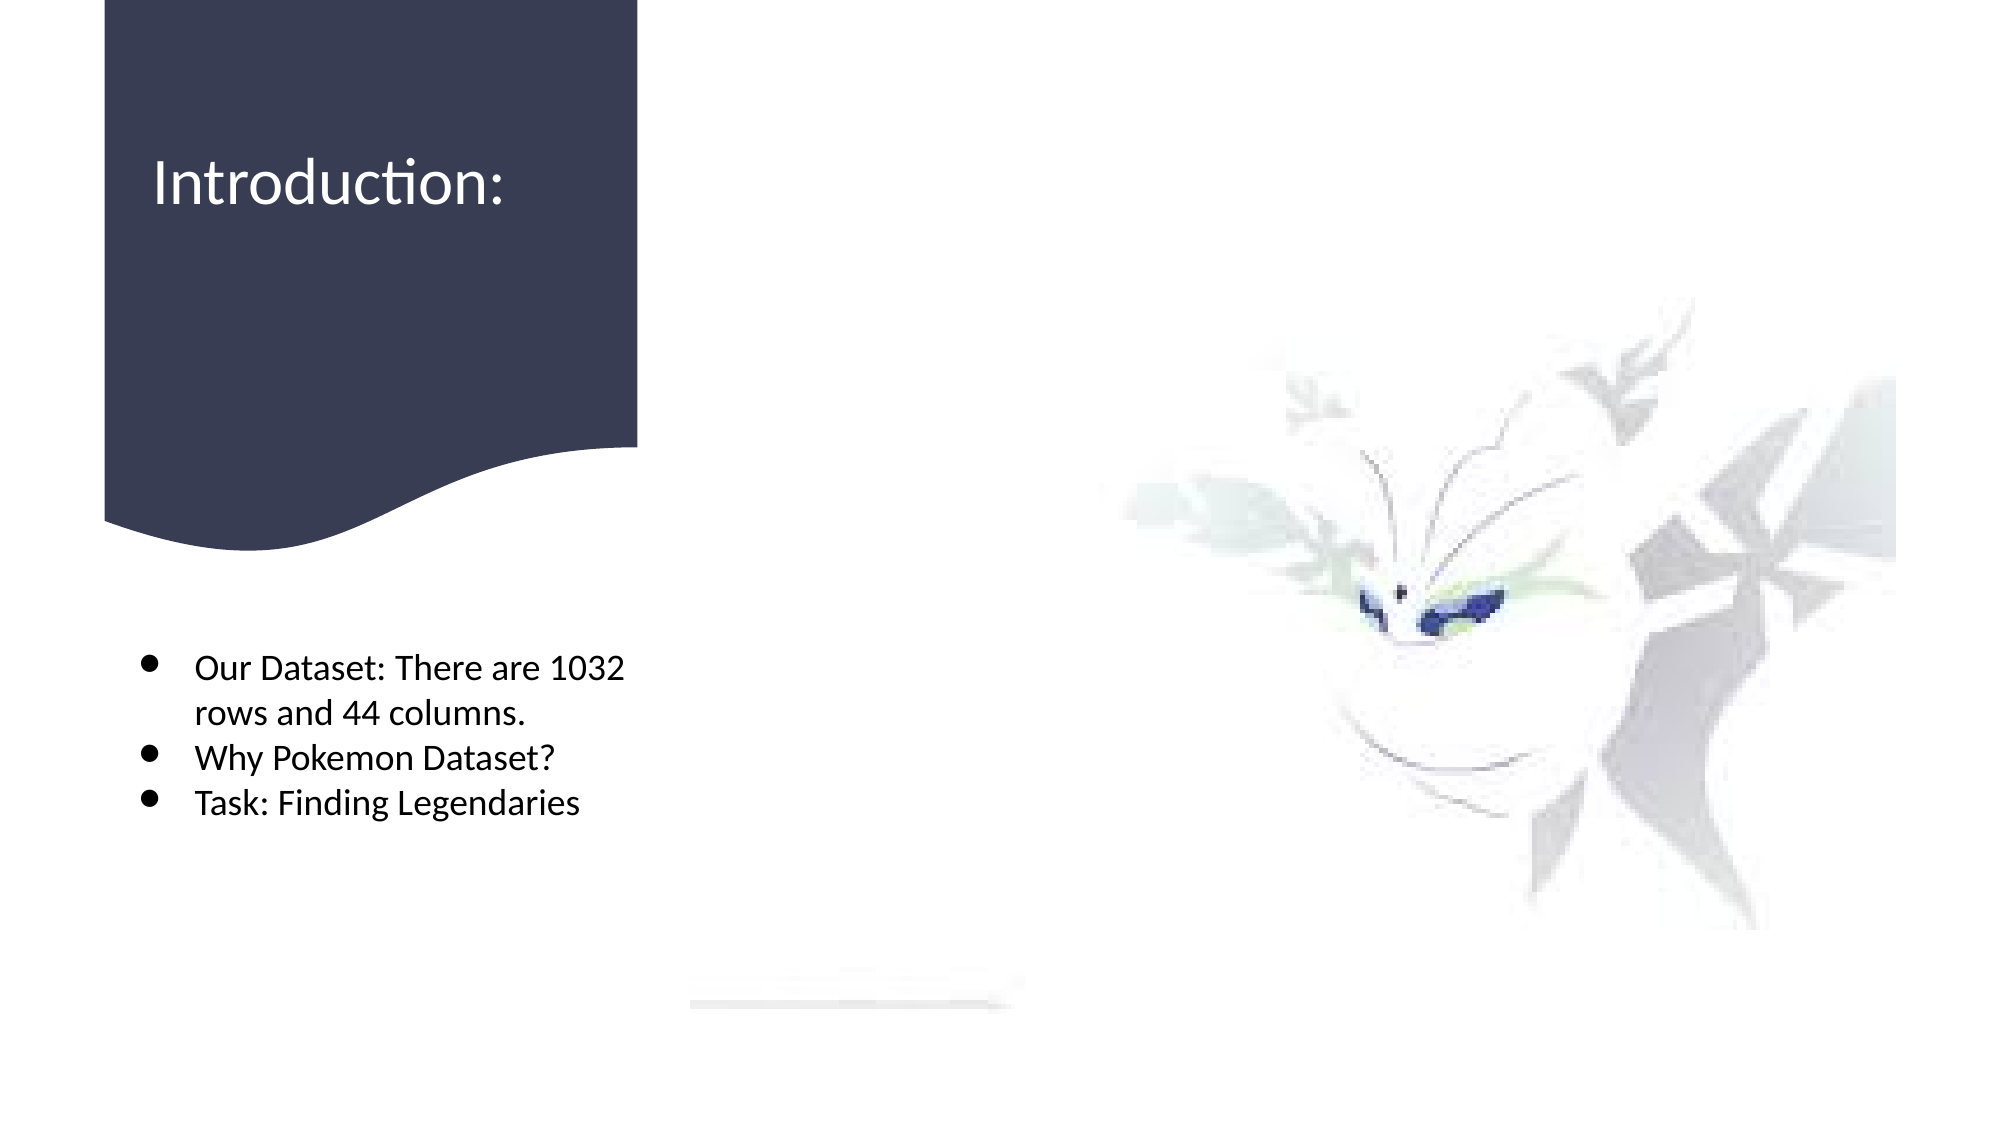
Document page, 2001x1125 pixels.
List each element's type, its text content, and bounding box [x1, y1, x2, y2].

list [689, 110, 1896, 1015]
text_box [104, 0, 638, 551]
title Introduction: [137, 28, 604, 417]
text_box Our Dataset: There are 1032 rows and 44 columns. Why Pokemon Dataset? Task: Finding Legendaries [104, 590, 684, 876]
